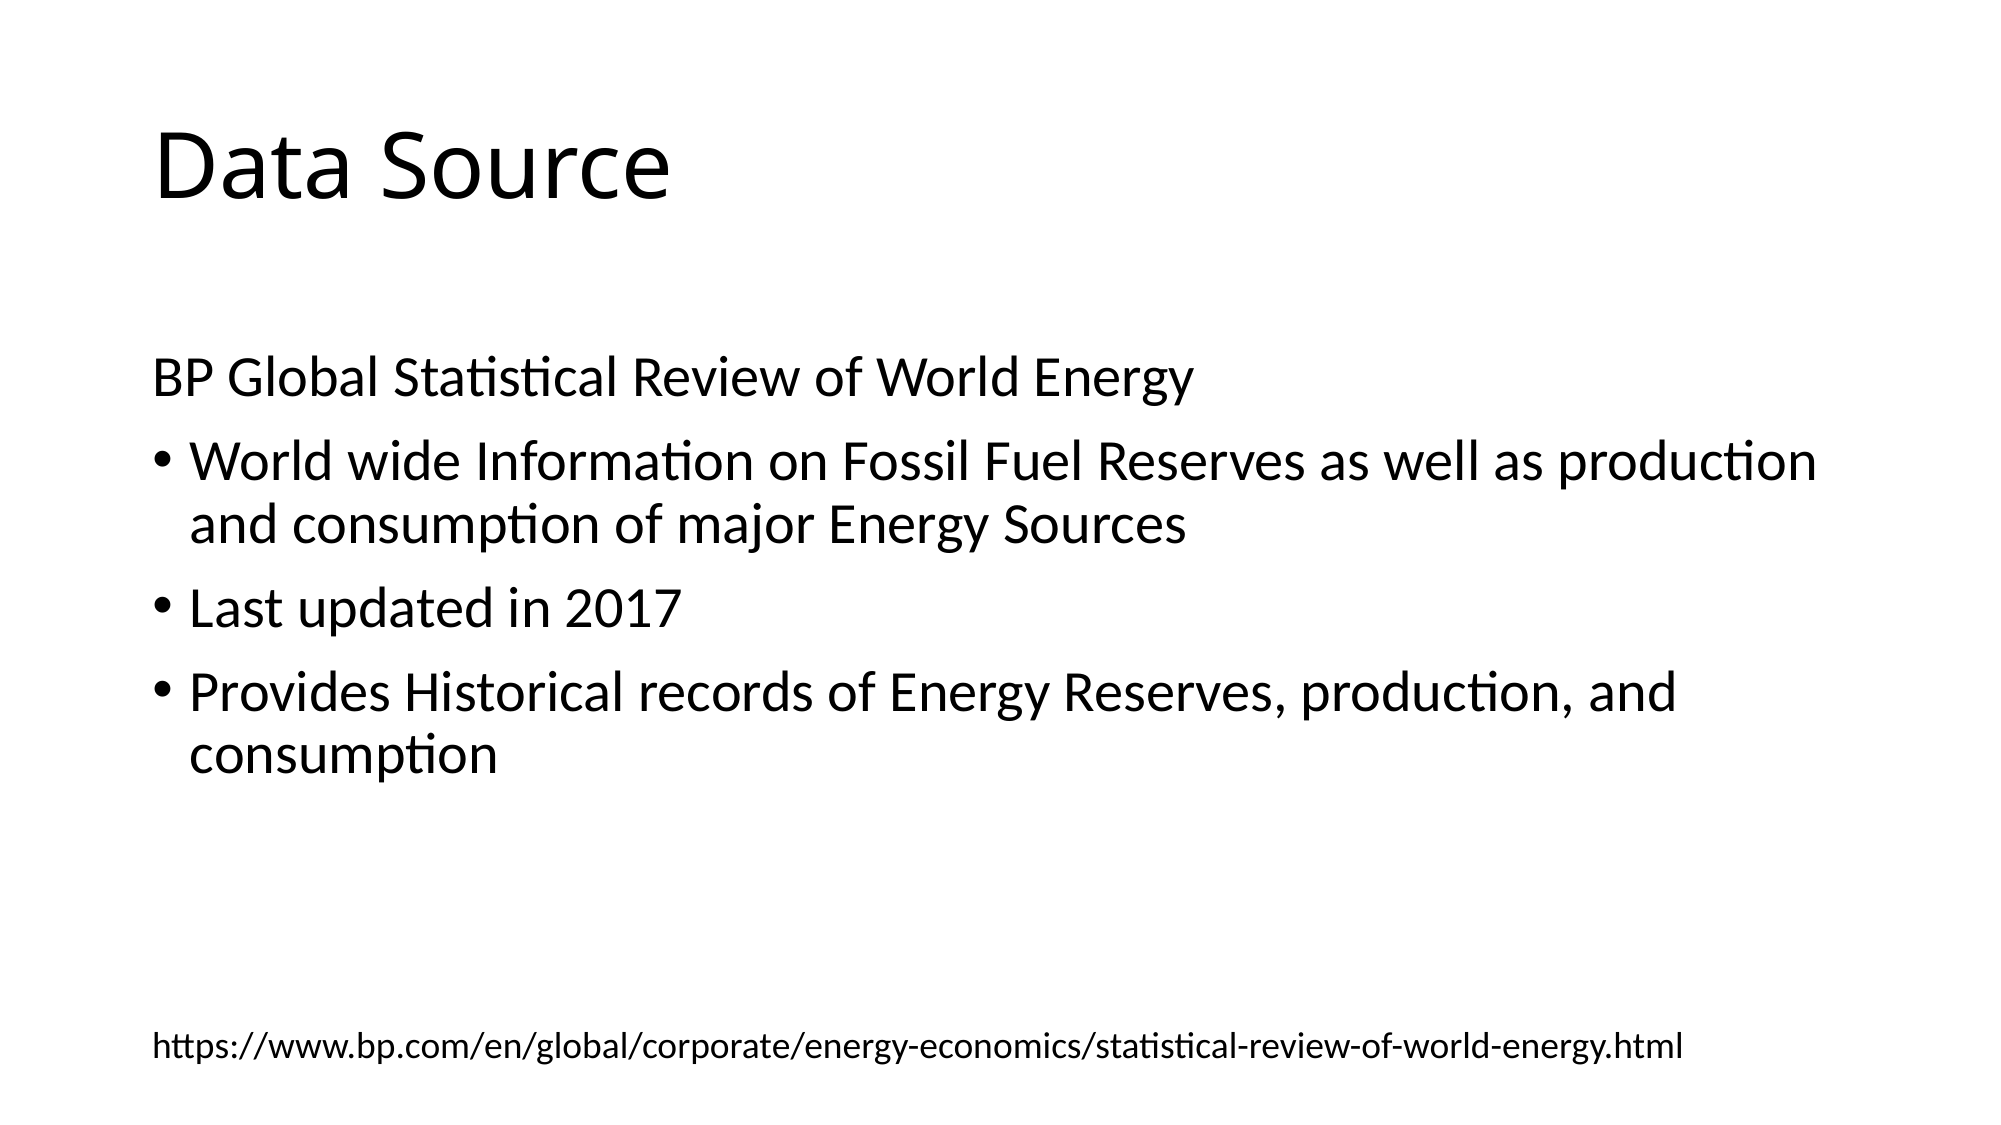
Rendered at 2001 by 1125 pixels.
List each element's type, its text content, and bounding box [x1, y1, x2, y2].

list BP Global Statistical Review of World Energy World wide Information on Fossil Fuel Reserves as well as production and consumption of major Energy Sources Last updated in 2017 Provides Historical records of Energy Reserves, production, and consumption [137, 338, 1863, 1075]
title Data Source [137, 59, 1863, 278]
text_box https://www.bp.com/en/global/corporate/energy-economics/statistical-review-of-world-energy.html [137, 1013, 1771, 1073]
